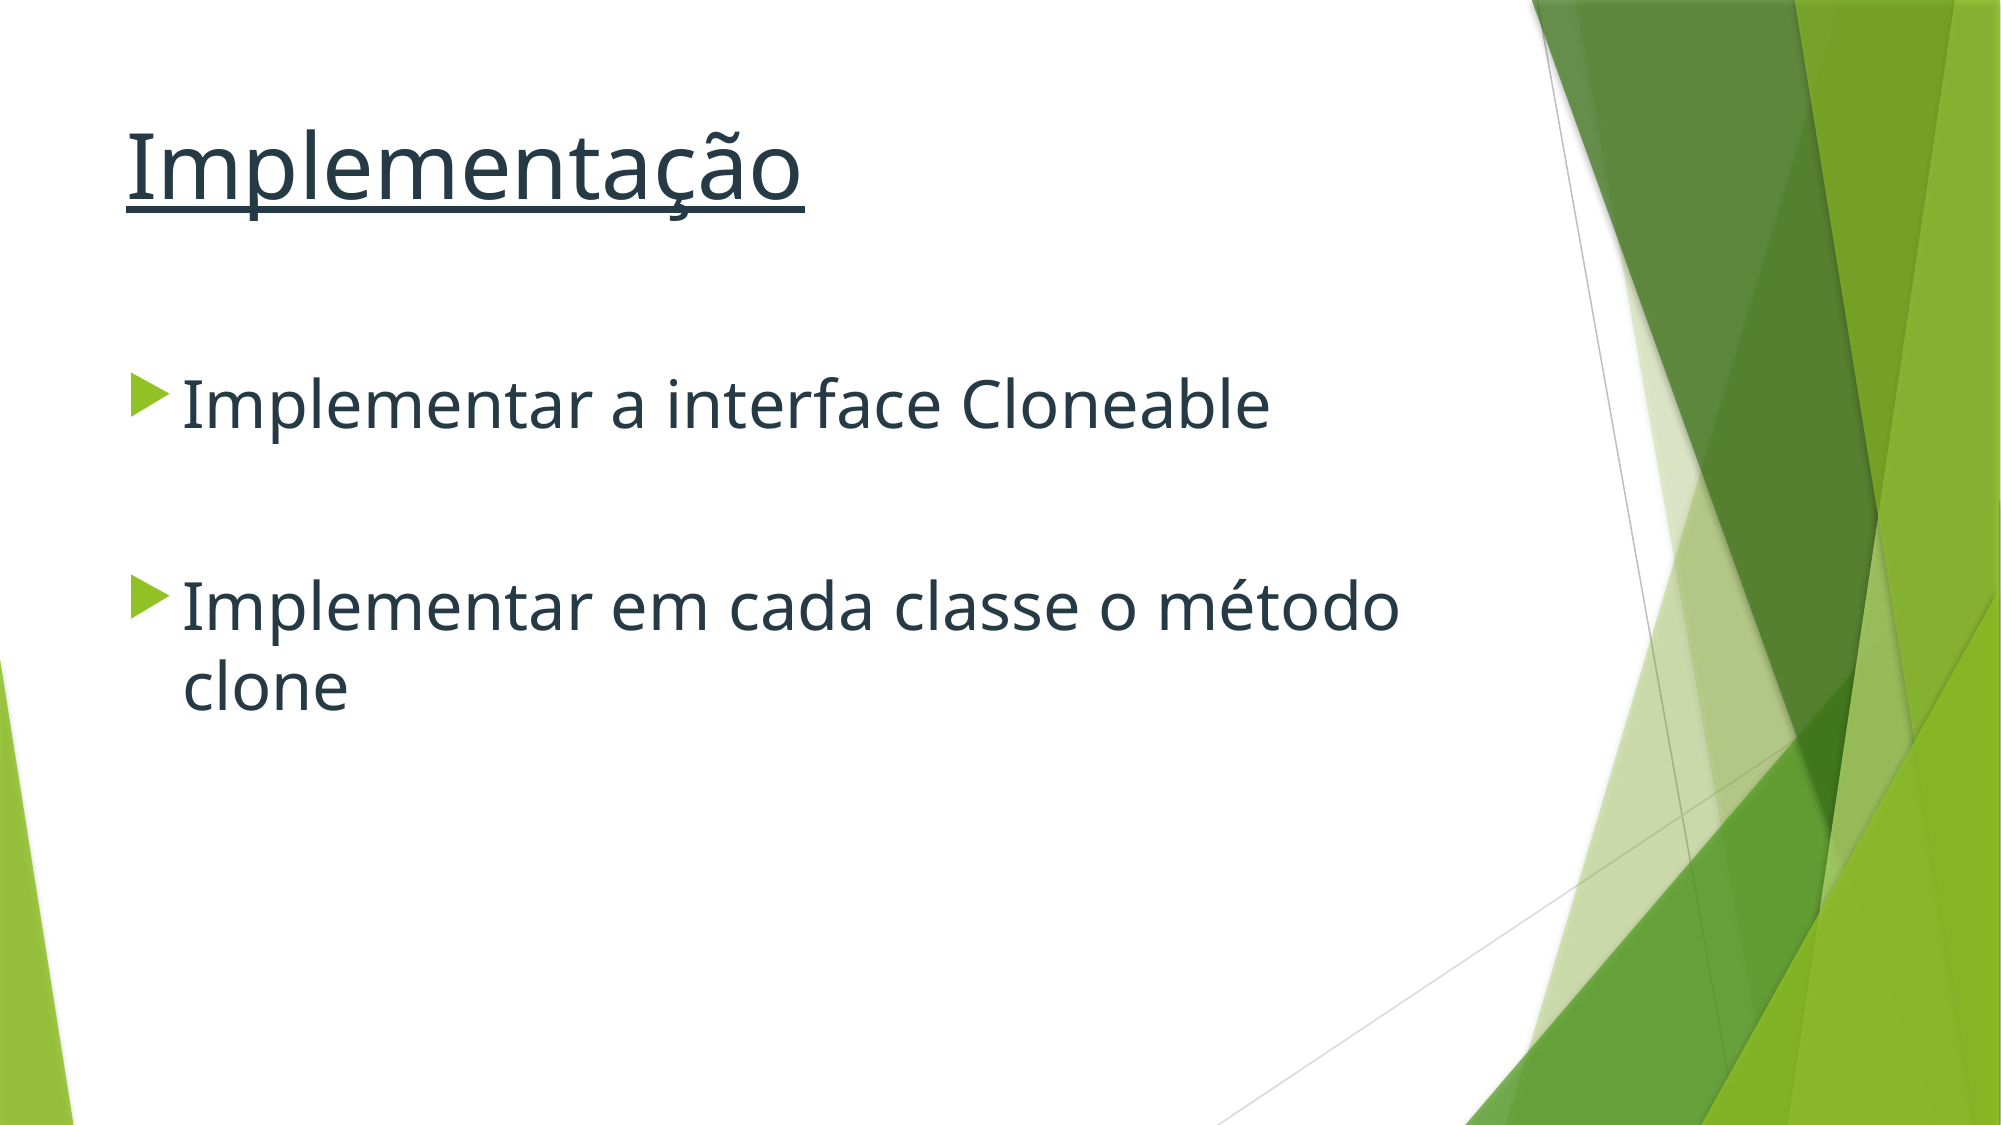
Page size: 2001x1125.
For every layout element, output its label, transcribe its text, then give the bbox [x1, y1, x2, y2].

list Implementar a interface Cloneable Implementar em cada classe o método clone [111, 354, 1522, 992]
title Implementação [111, 99, 1522, 317]
